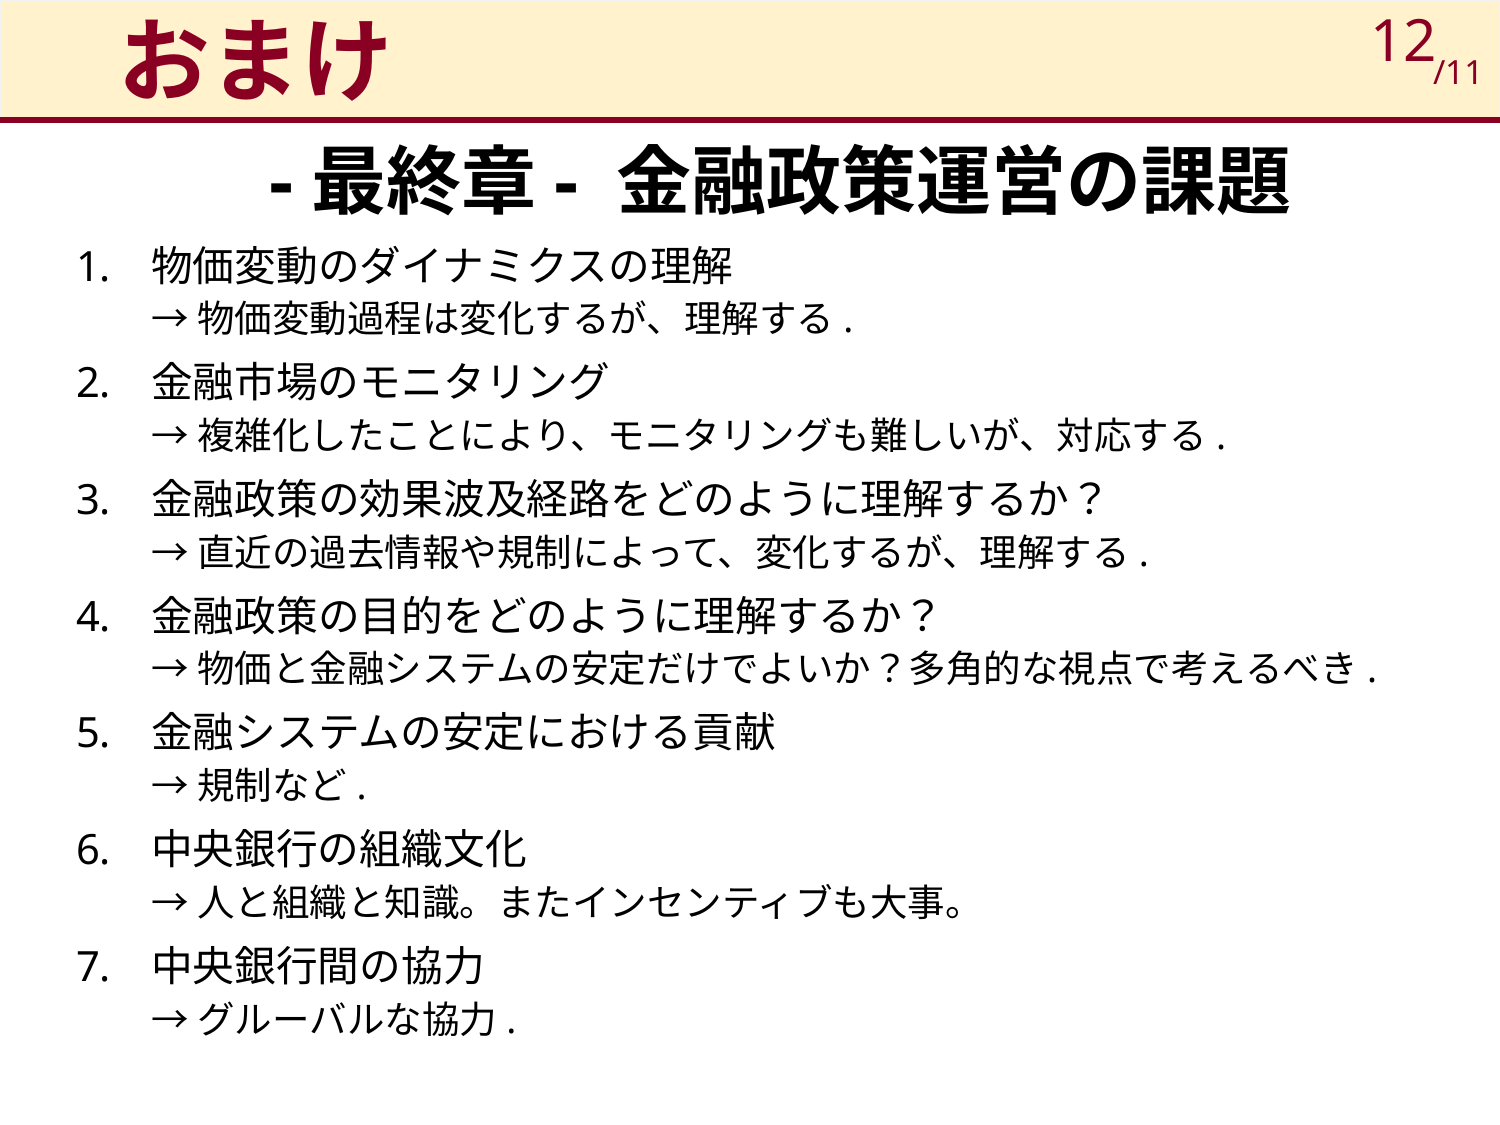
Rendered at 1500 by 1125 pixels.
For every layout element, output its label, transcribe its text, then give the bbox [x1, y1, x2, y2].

list -最終章- 金融政策運営の課題 物価変動のダイナミクスの理解 →物価変動過程は変化するが、理解する. 金融市場のモニタリング →複雑化したことにより、モニタリングも難しいが、対応する. 金融政策の効果波及経路をどのように理解するか？ →直近の過去情報や規制によって、変化するが、理解する. 金融政策の目的をどのように理解するか？ →物価と金融システムの安定だけでよいか？多角的な視点で考えるべき. 金融システムの安定における貢献 →規制など. 中央銀行の組織文化 →人と組織と知識。またインセンティブも大事。 中央銀行間の協力 →グルーバルな協力. [61, 135, 1500, 1078]
title おまけ [103, 11, 1397, 118]
slide_number 12 [1114, 12, 1452, 73]
footer /11 [1394, 41, 1499, 102]
